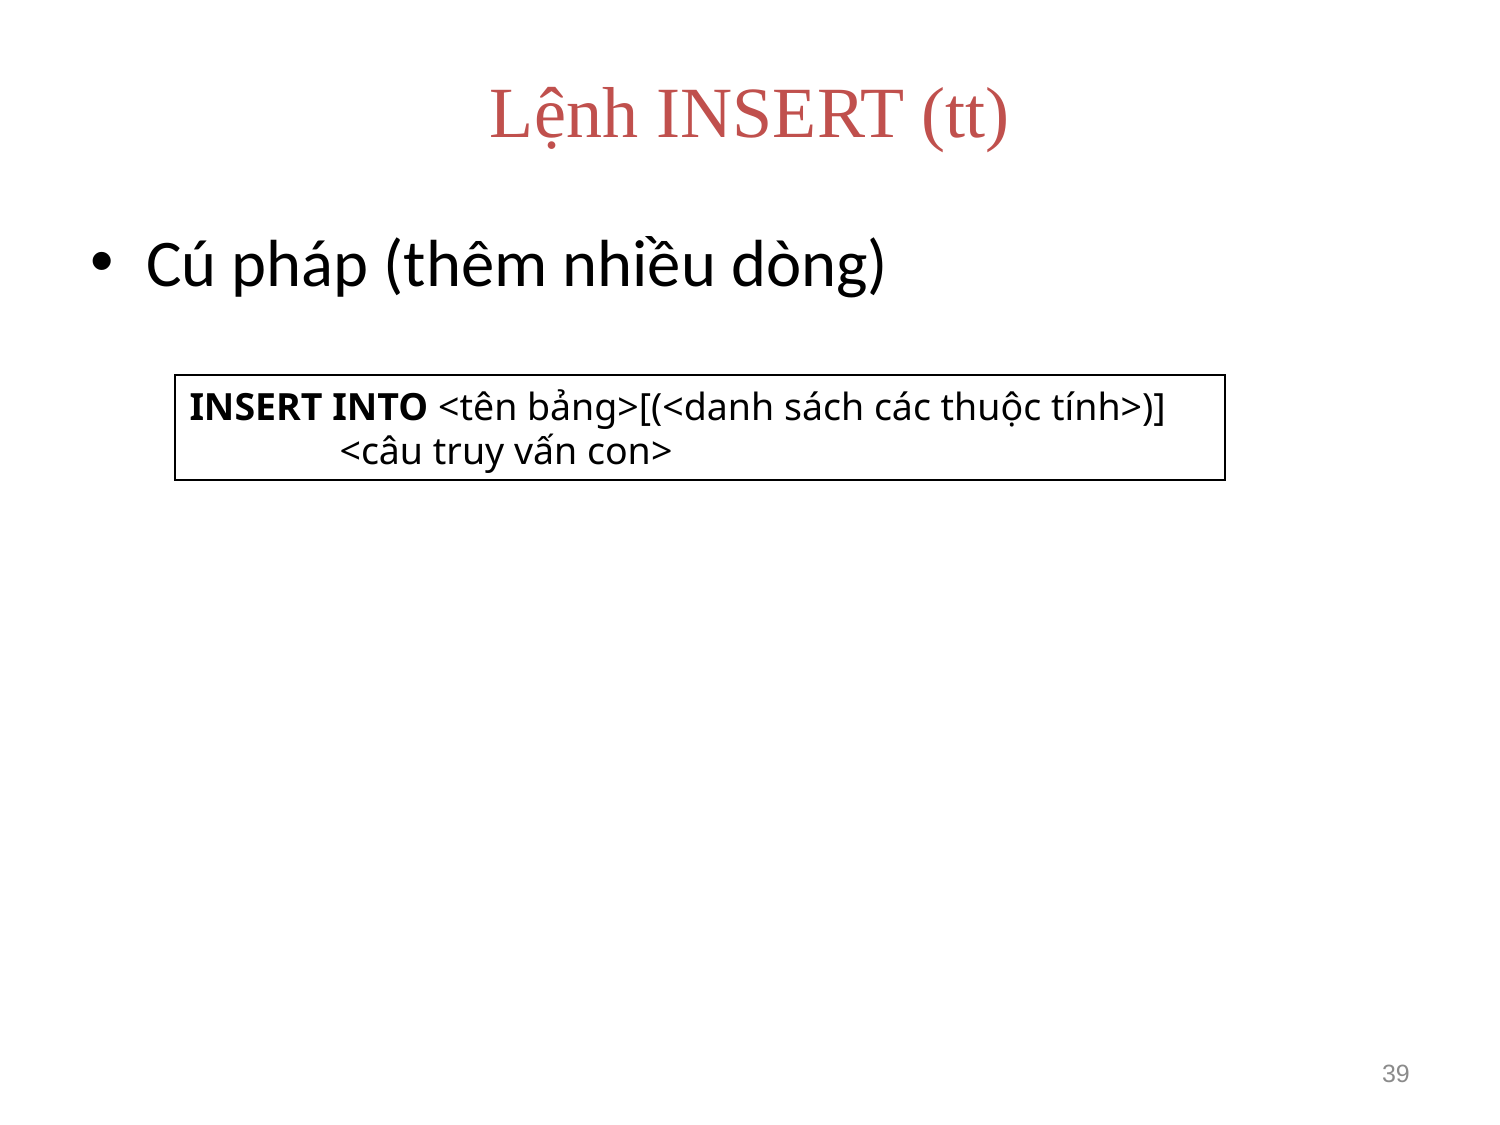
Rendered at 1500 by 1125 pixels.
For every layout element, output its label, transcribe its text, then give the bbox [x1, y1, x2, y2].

title Lệnh INSERT (tt) [75, 58, 1425, 160]
list Cú pháp (thêm nhiều dòng) [75, 212, 1425, 1038]
slide_number 39 [1074, 1042, 1425, 1103]
text_box INSERT INTO <tên bảng>[(<danh sách các thuộc tính>)] <câu truy vấn con> [174, 375, 1225, 480]
